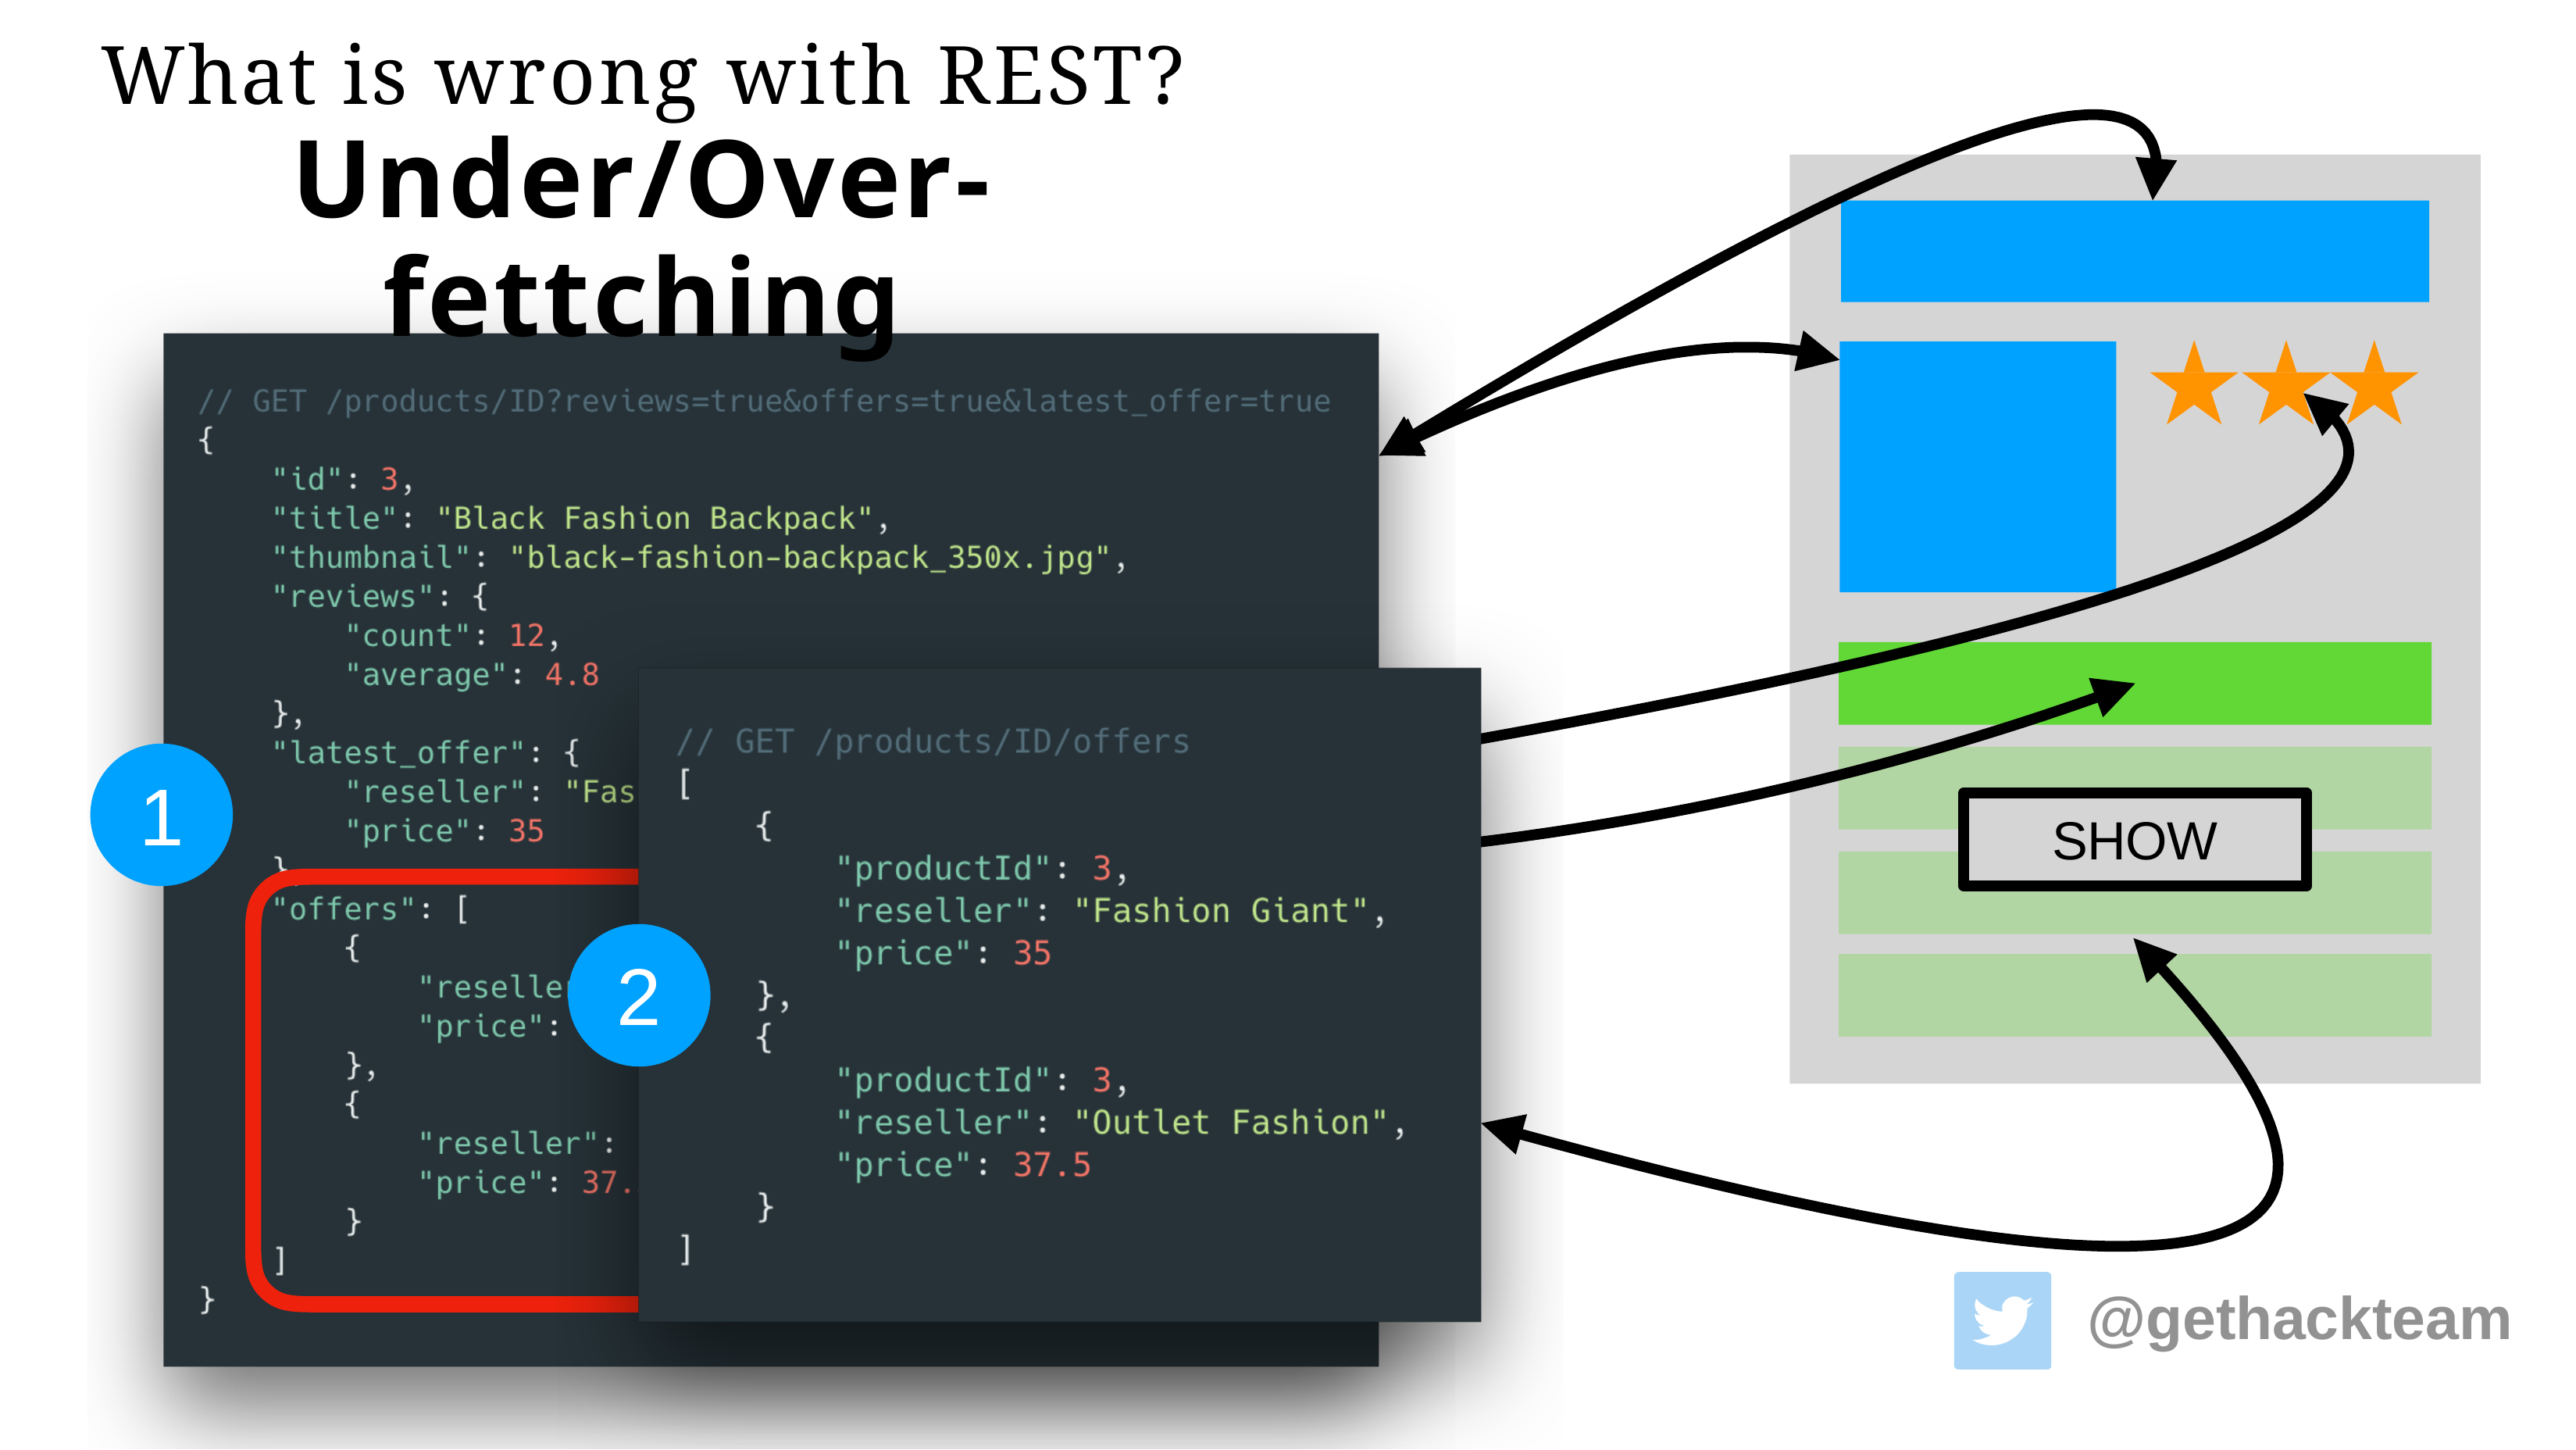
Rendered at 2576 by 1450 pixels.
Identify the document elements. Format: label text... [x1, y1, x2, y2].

text_box [2242, 340, 2419, 425]
text_box [1963, 793, 2307, 886]
text_box [1522, 969, 2278, 1247]
text_box [1789, 154, 2481, 1084]
text_box [253, 877, 556, 1305]
text_box [568, 923, 711, 1067]
text_box [1418, 347, 1799, 438]
text_box [1794, 330, 1840, 372]
text_box [1481, 1114, 1528, 1155]
title What is wrong with REST? Under/Over-fettching [69, 31, 1215, 358]
text_box [1379, 416, 1426, 456]
text_box [1564, 420, 2349, 724]
text_box [1839, 641, 2432, 725]
text_box [1839, 954, 2142, 1037]
text_box [90, 743, 234, 887]
text_box [1564, 697, 2096, 830]
text_box [1841, 200, 2430, 302]
text_box [2133, 938, 2178, 984]
text_box [2303, 393, 2349, 437]
text_box [1415, 114, 2157, 435]
text_box 2 [615, 943, 664, 1041]
text_box [2089, 677, 2135, 718]
text_box [1839, 851, 2432, 934]
text_box [1395, 452, 1426, 456]
text_box [2163, 954, 2432, 1037]
text_box [2150, 340, 2239, 425]
text_box [2135, 156, 2178, 201]
text_box SHOW [2050, 805, 2220, 871]
footer @gethackteam [2085, 1278, 2516, 1450]
text_box [556, 535, 1564, 1449]
text_box [1839, 746, 2432, 830]
text_box 1 [137, 763, 186, 862]
text_box [1839, 341, 2117, 593]
text_box [1953, 1272, 2052, 1370]
text_box [87, 211, 1456, 1449]
